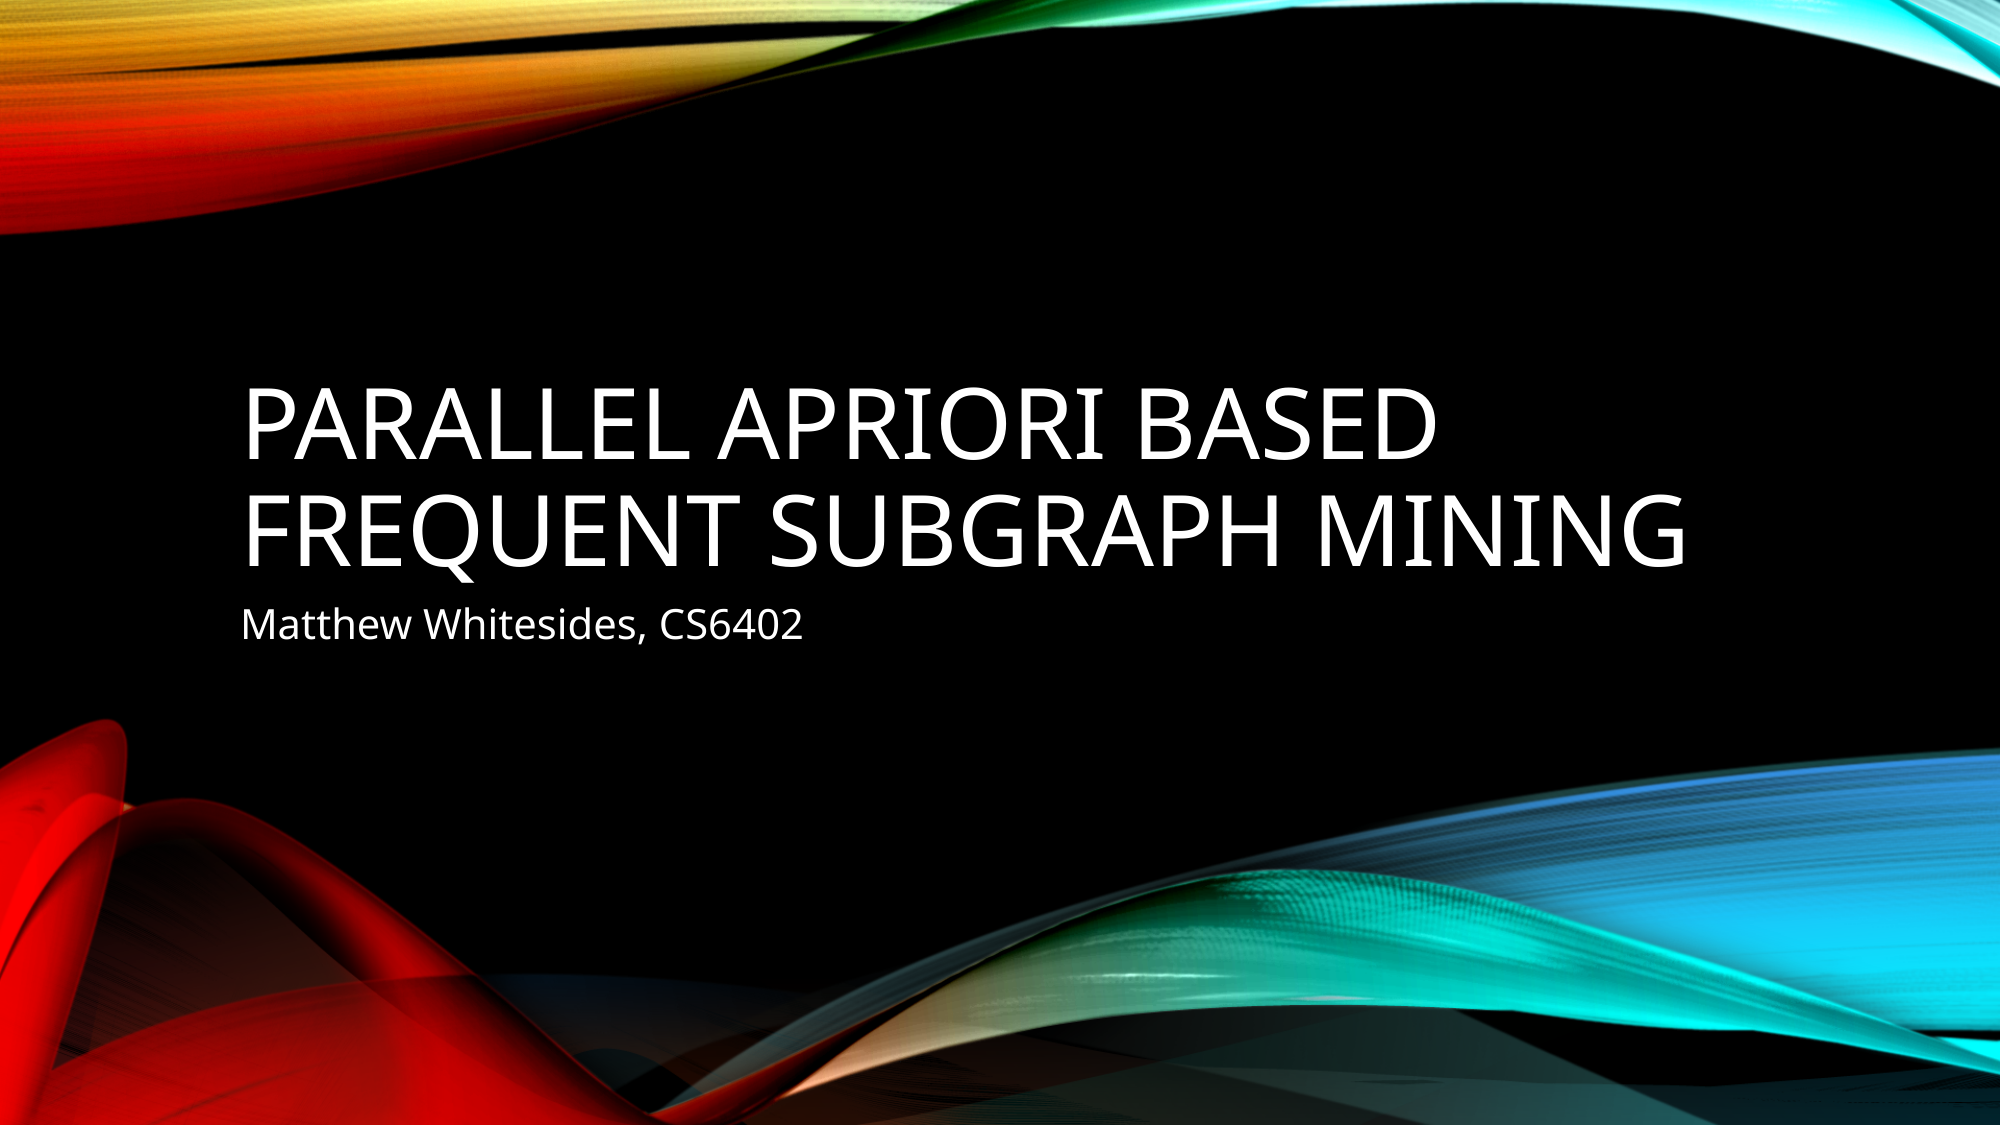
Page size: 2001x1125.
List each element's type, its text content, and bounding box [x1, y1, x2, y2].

subtitle Matthew Whitesides, CS6402 [225, 595, 1775, 709]
picture [0, 0, 2000, 237]
title Parallel Apriori Based Frequent Subgraph Mining [225, 295, 1775, 595]
picture [0, 717, 2000, 1125]
